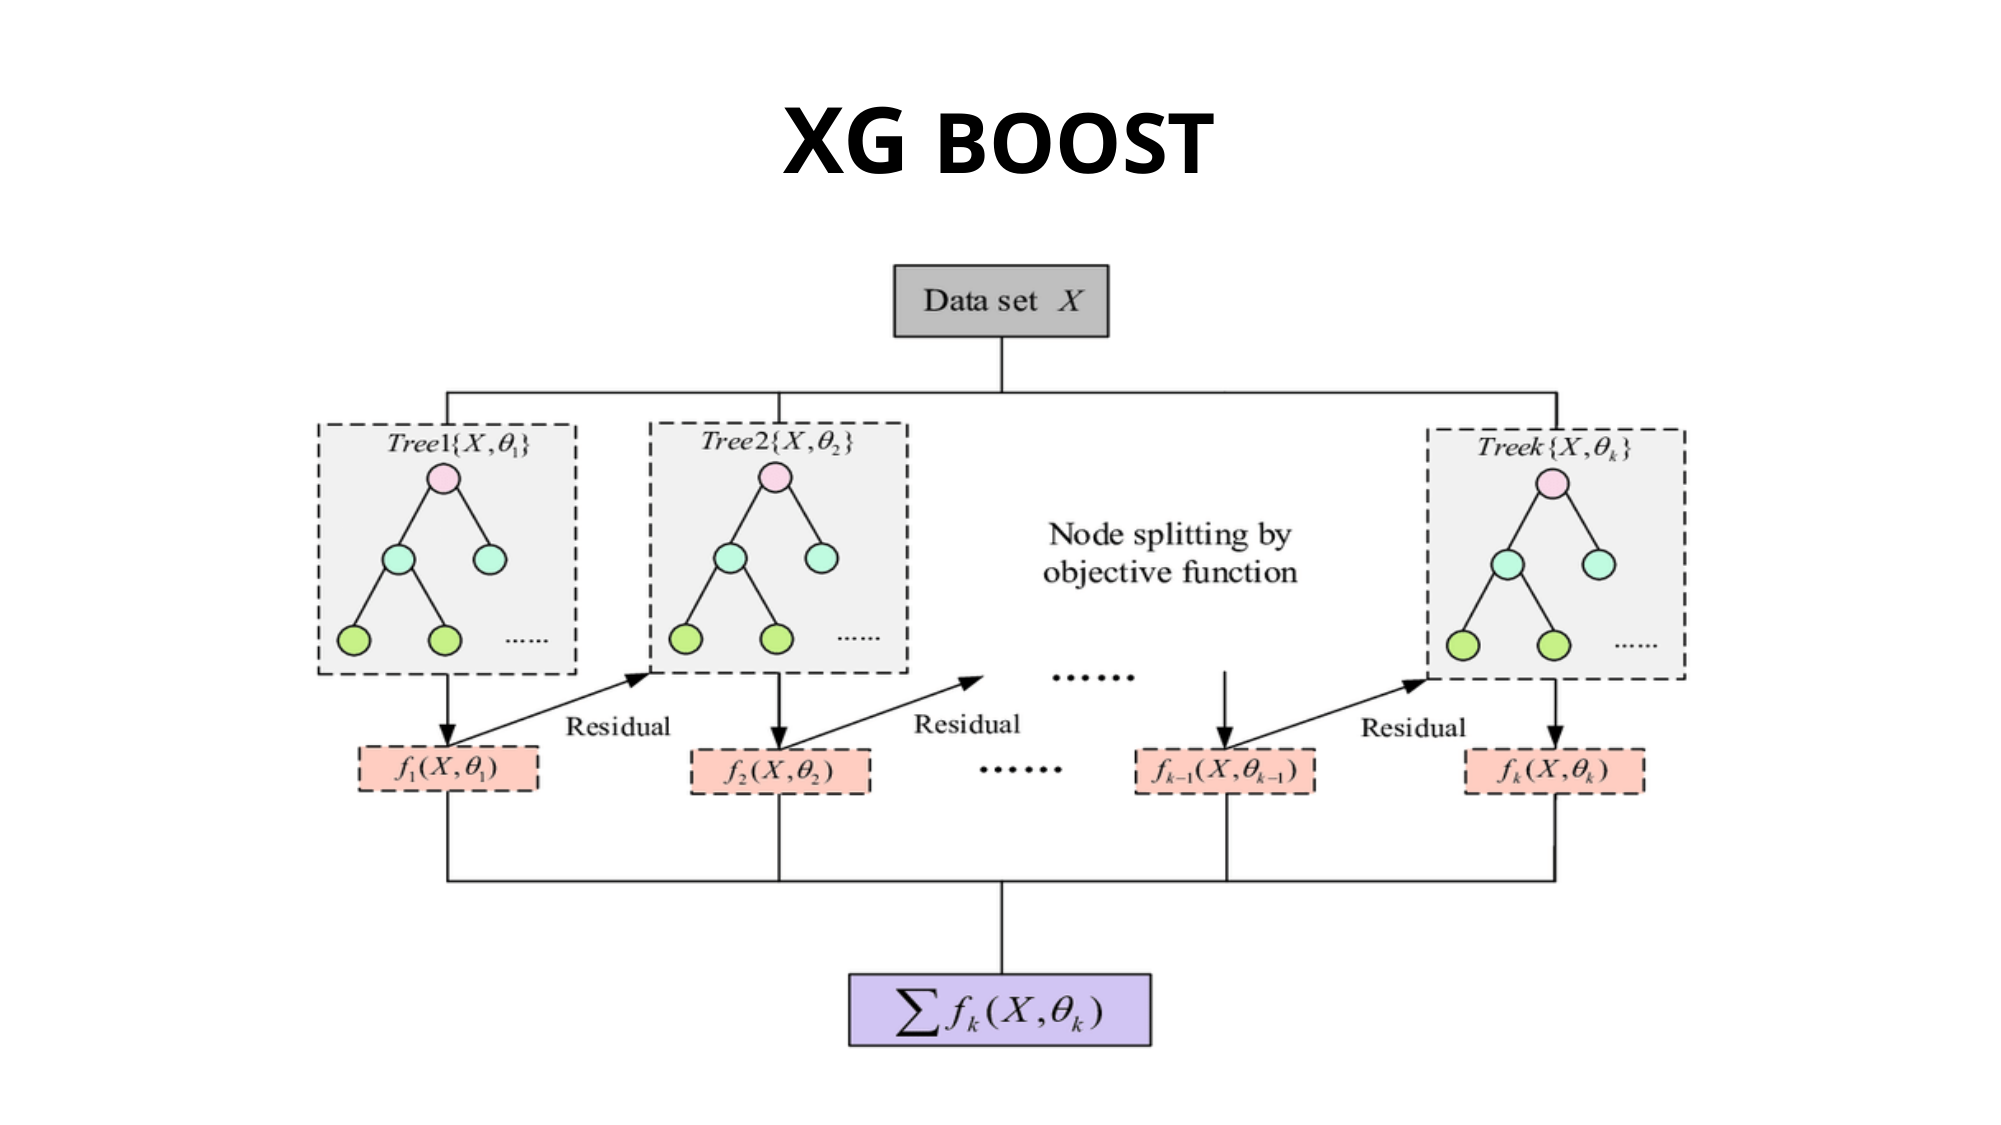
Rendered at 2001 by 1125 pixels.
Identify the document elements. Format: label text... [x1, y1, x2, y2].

picture [300, 257, 1700, 1050]
title XG BOOST [137, 59, 1863, 228]
